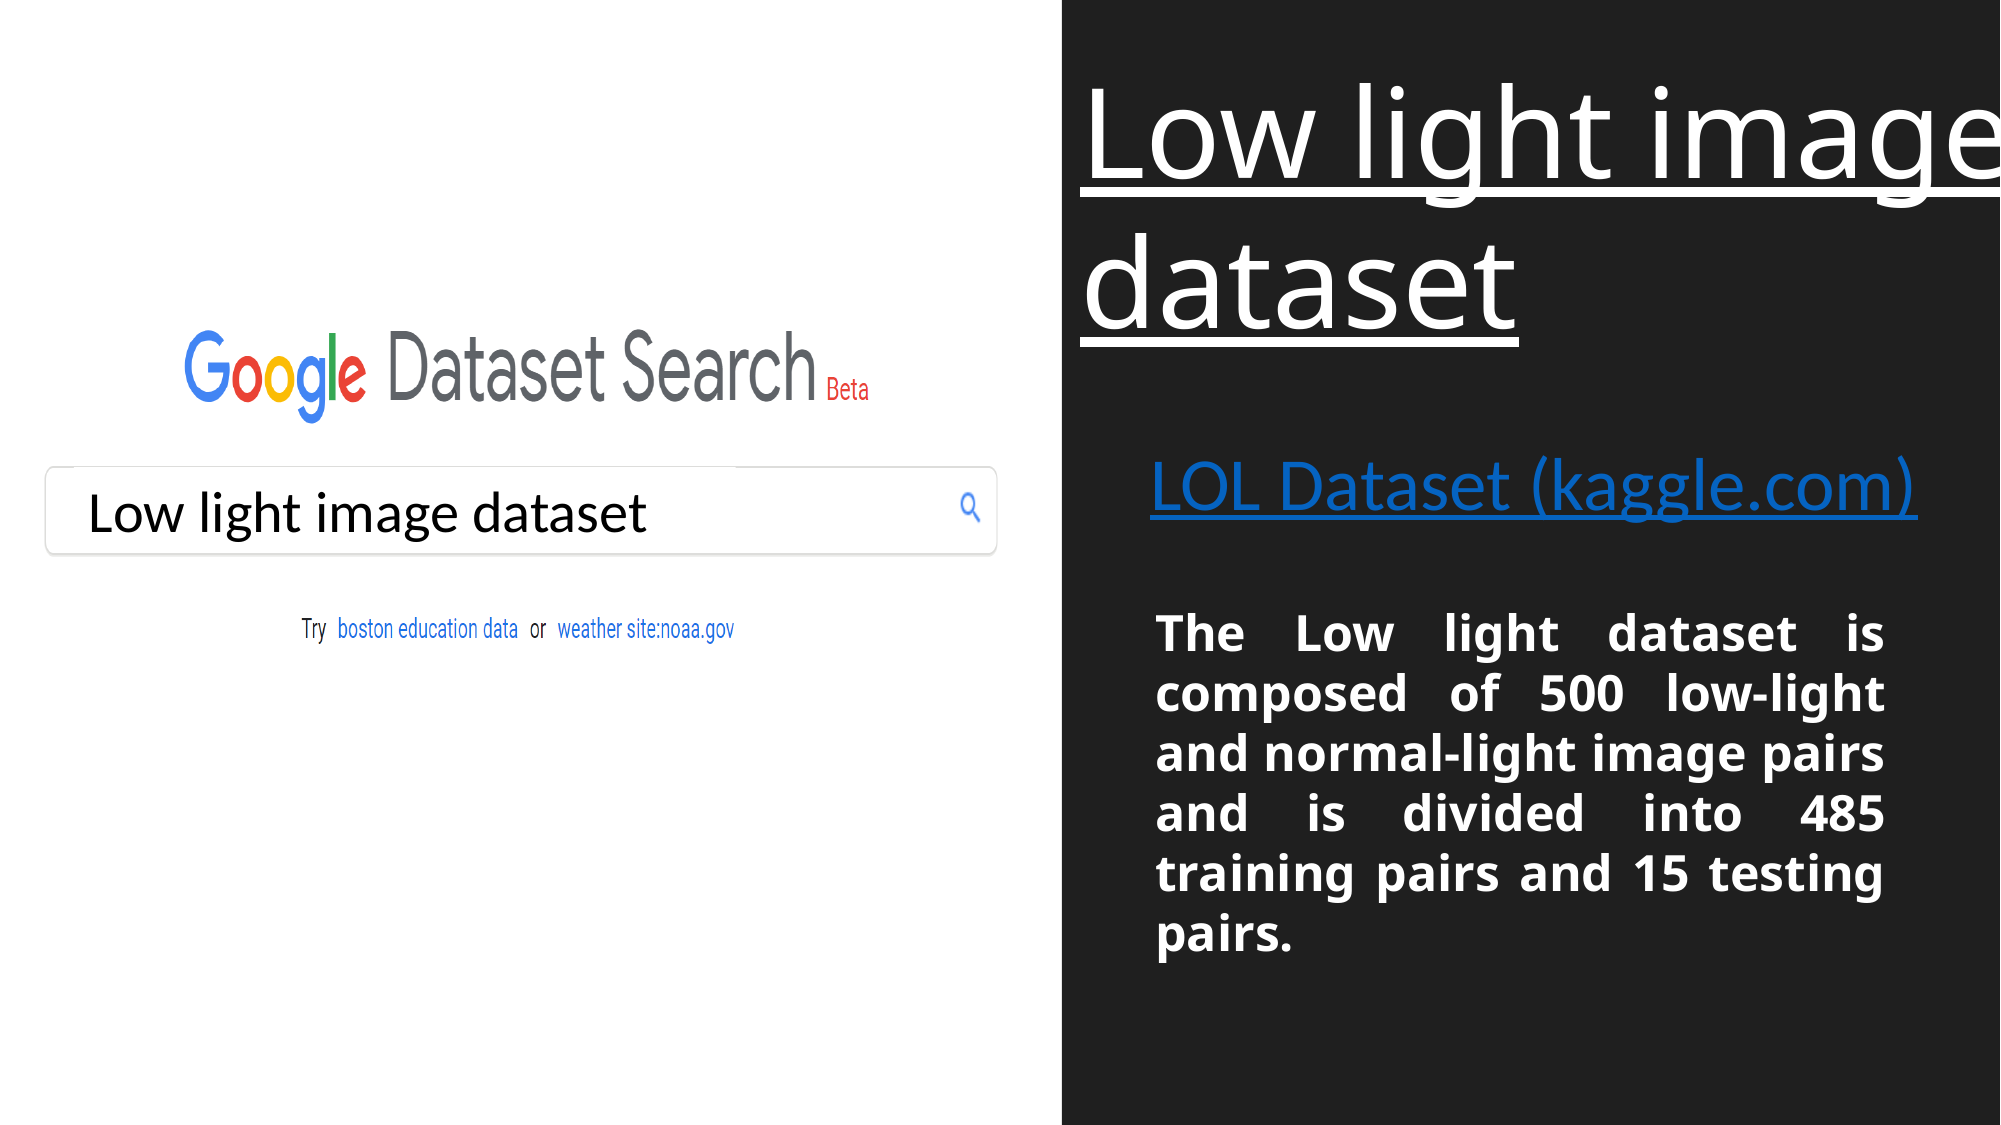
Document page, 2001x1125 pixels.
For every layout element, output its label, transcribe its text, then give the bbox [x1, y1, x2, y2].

text_box [1061, 0, 2000, 1125]
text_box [28, 179, 1062, 840]
text_box LOL Dataset (kaggle.com) [1135, 427, 1983, 533]
text_box The Low light dataset is composed of 500 low-light and normal-light image pairs and is divided into 485 training pairs and 15 testing pairs. [1140, 594, 1901, 969]
text_box Low light image dataset [1065, 45, 2000, 361]
